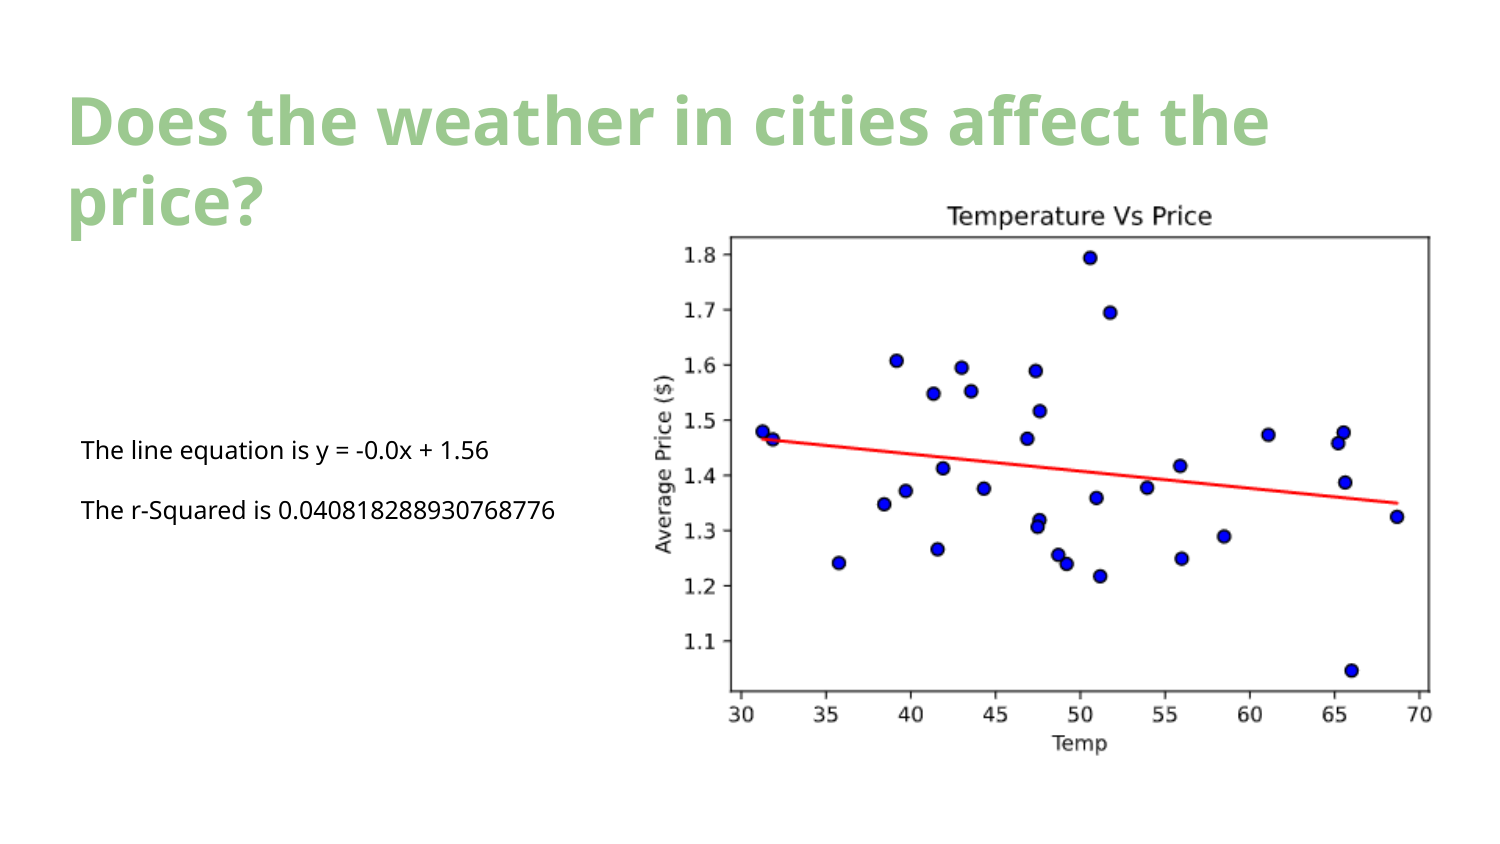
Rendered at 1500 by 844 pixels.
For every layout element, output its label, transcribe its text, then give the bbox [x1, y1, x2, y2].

text_box The line equation is y = -0.0x + 1.56 The r-Squared is 0.040818288930768776 [65, 231, 616, 728]
title Does the weather in cities affect the price? [51, 64, 1449, 167]
picture [639, 191, 1449, 771]
